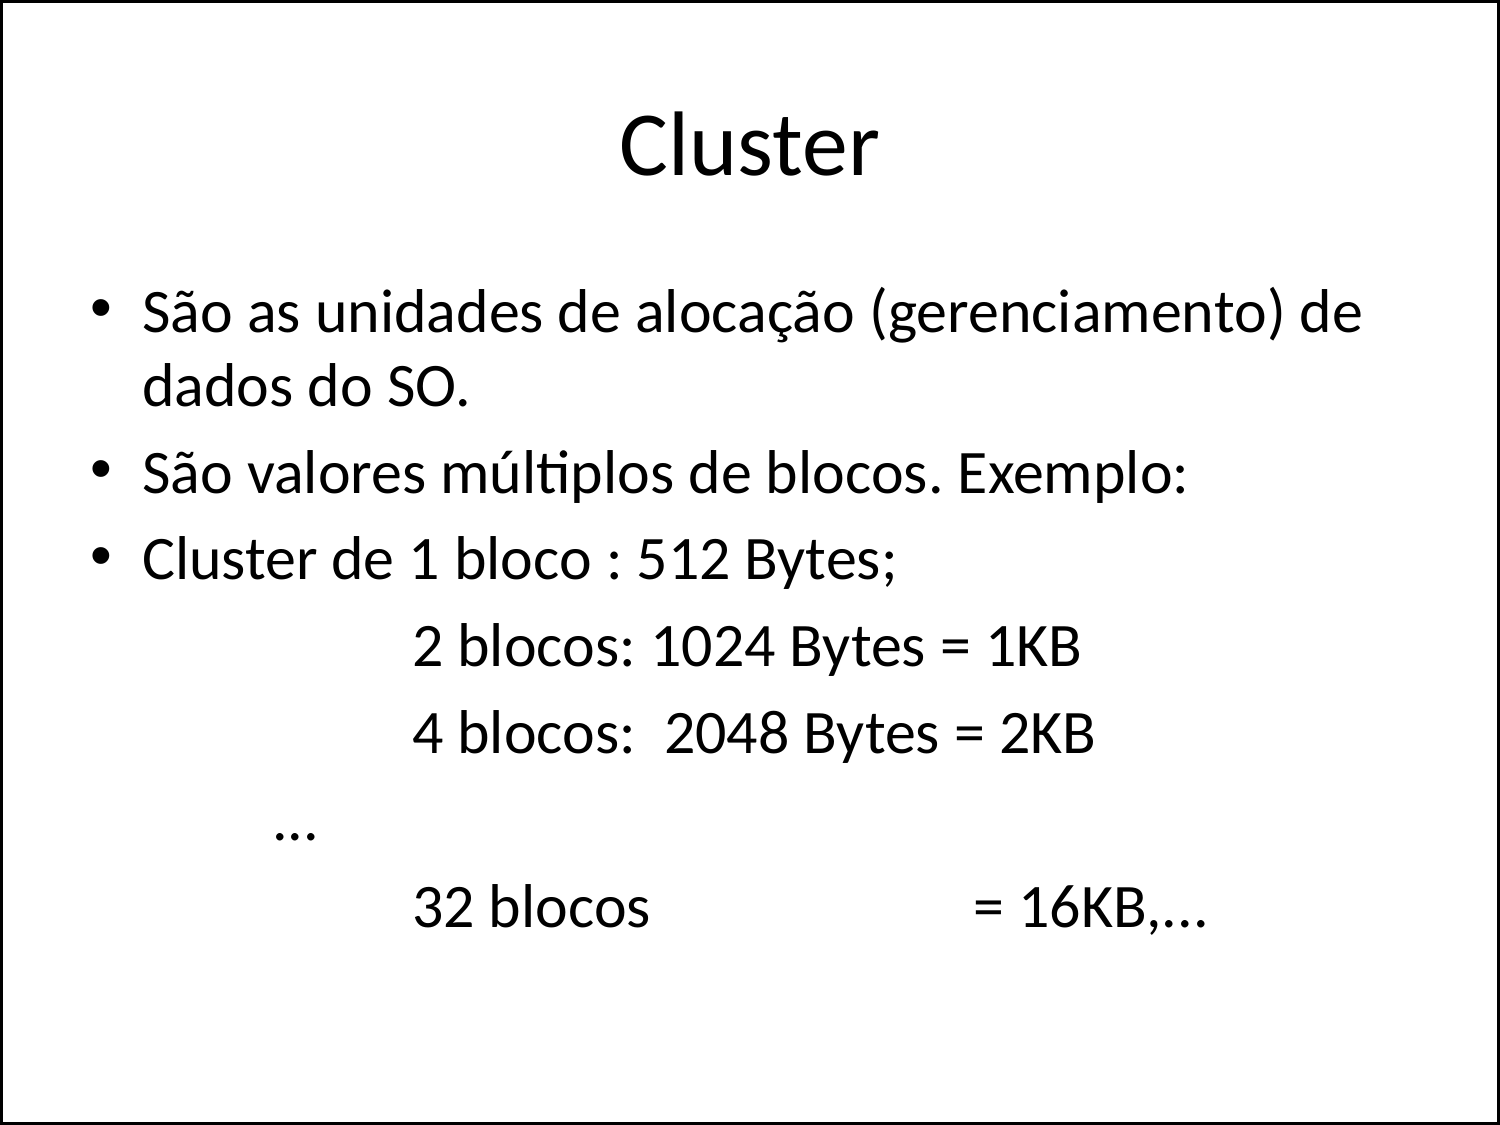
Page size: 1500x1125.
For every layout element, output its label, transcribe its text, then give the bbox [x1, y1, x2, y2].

title Cluster [75, 45, 1425, 233]
list São as unidades de alocação (gerenciamento) de dados do SO. São valores múltiplos de blocos. Exemplo: Cluster de 1 bloco : 512 Bytes; 2 blocos: 1024 Bytes = 1KB 4 blocos: 2048 Bytes = 2KB ... 32 blocos = 16KB,... [75, 262, 1425, 1005]
